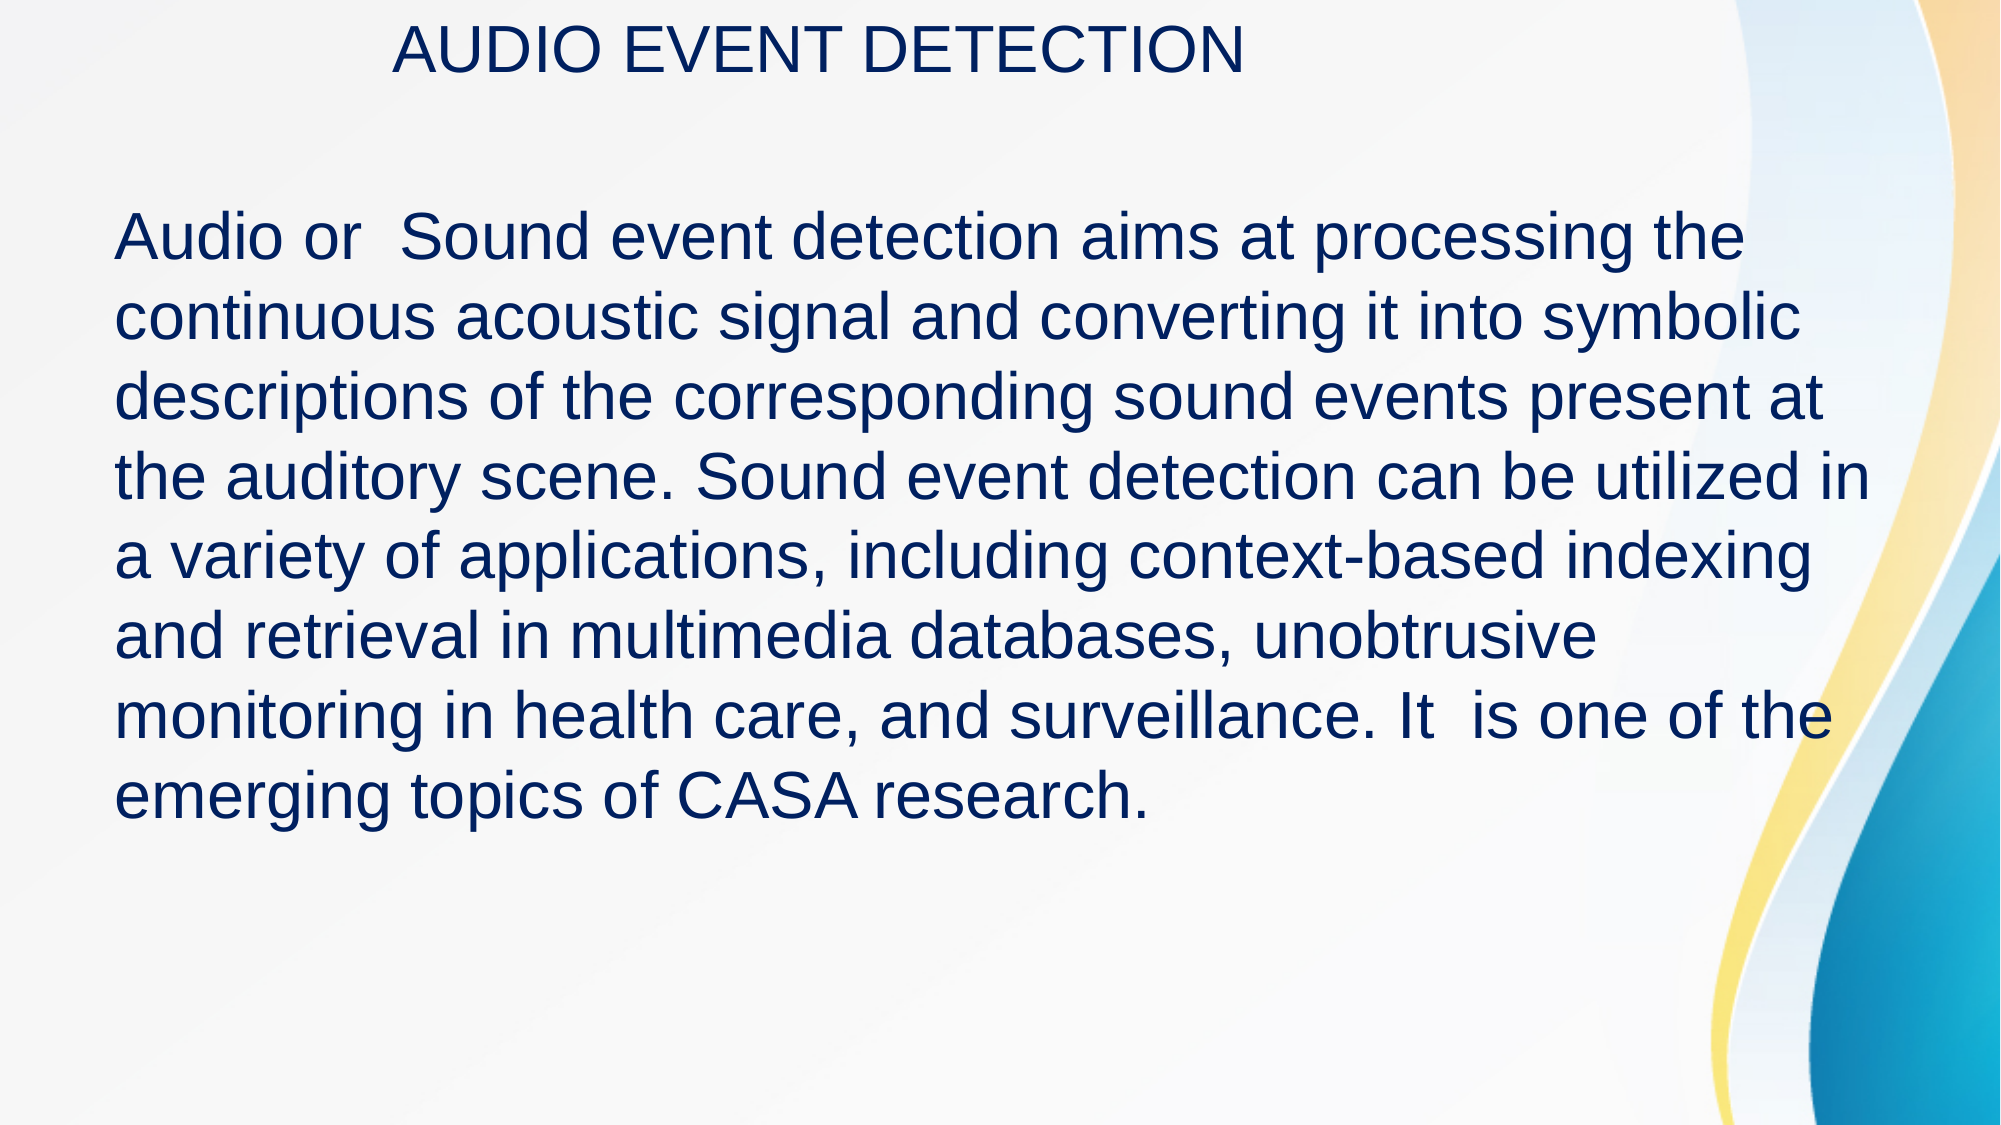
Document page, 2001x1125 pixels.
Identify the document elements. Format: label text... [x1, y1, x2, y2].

list AUDIO EVENT DETECTION Audio or Sound event detection aims at processing the continuous acoustic signal and converting it into symbolic descriptions of the corresponding sound events present at the auditory scene. Sound event detection can be utilized in a variety of applications, including context-based indexing and retrieval in multimedia databases, unobtrusive monitoring in health care, and surveillance. It is one of the emerging topics of CASA research. [99, 0, 1901, 1006]
picture [0, 0, 2001, 1125]
